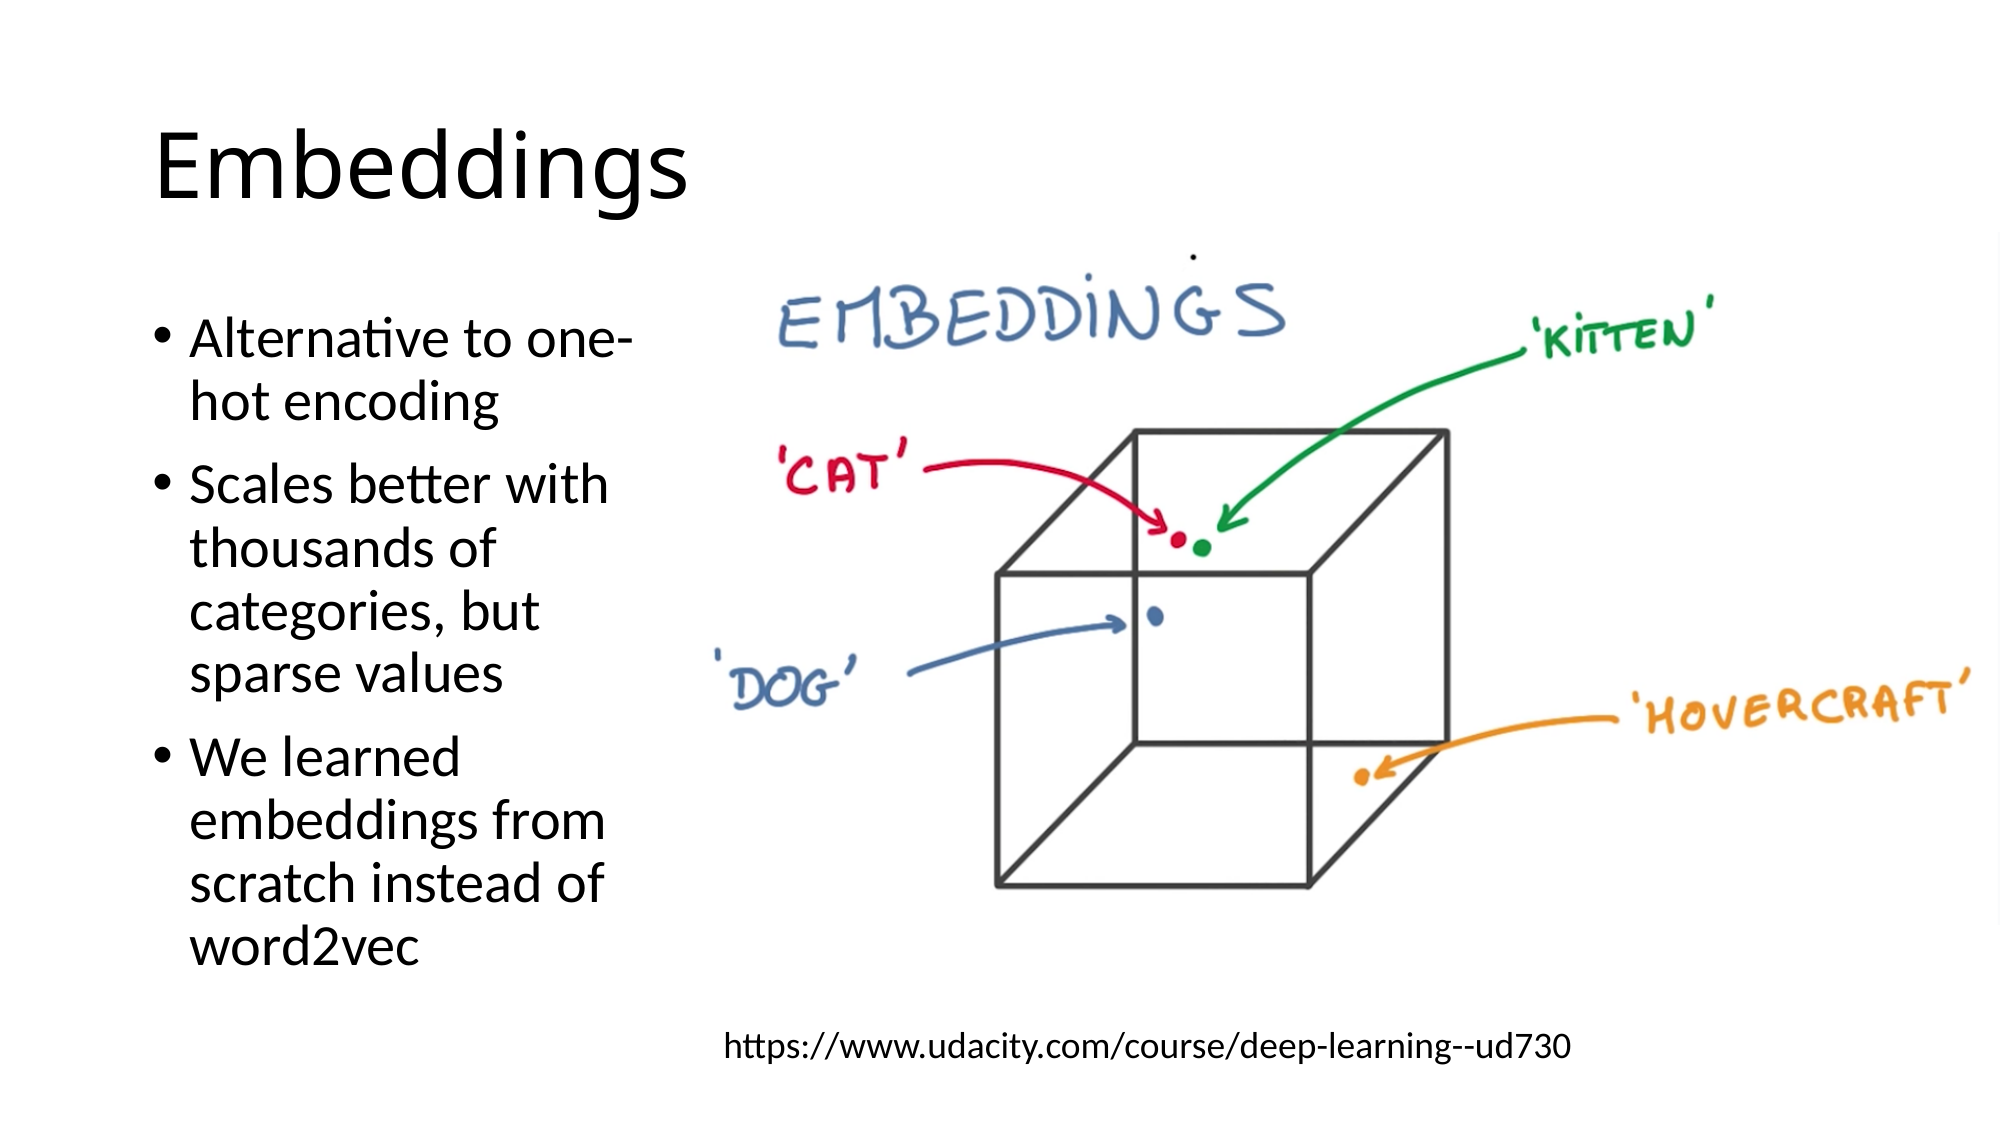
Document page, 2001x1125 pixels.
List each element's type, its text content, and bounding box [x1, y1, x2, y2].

text_box https://www.udacity.com/course/deep-learning--ud730 [708, 1013, 1588, 1073]
title Embeddings [137, 59, 1863, 278]
list Alternative to one-hot encoding Scales better with thousands of categories, but sparse values We learned embeddings from scratch instead of word2vec [137, 299, 704, 1014]
picture [647, 232, 2000, 925]
